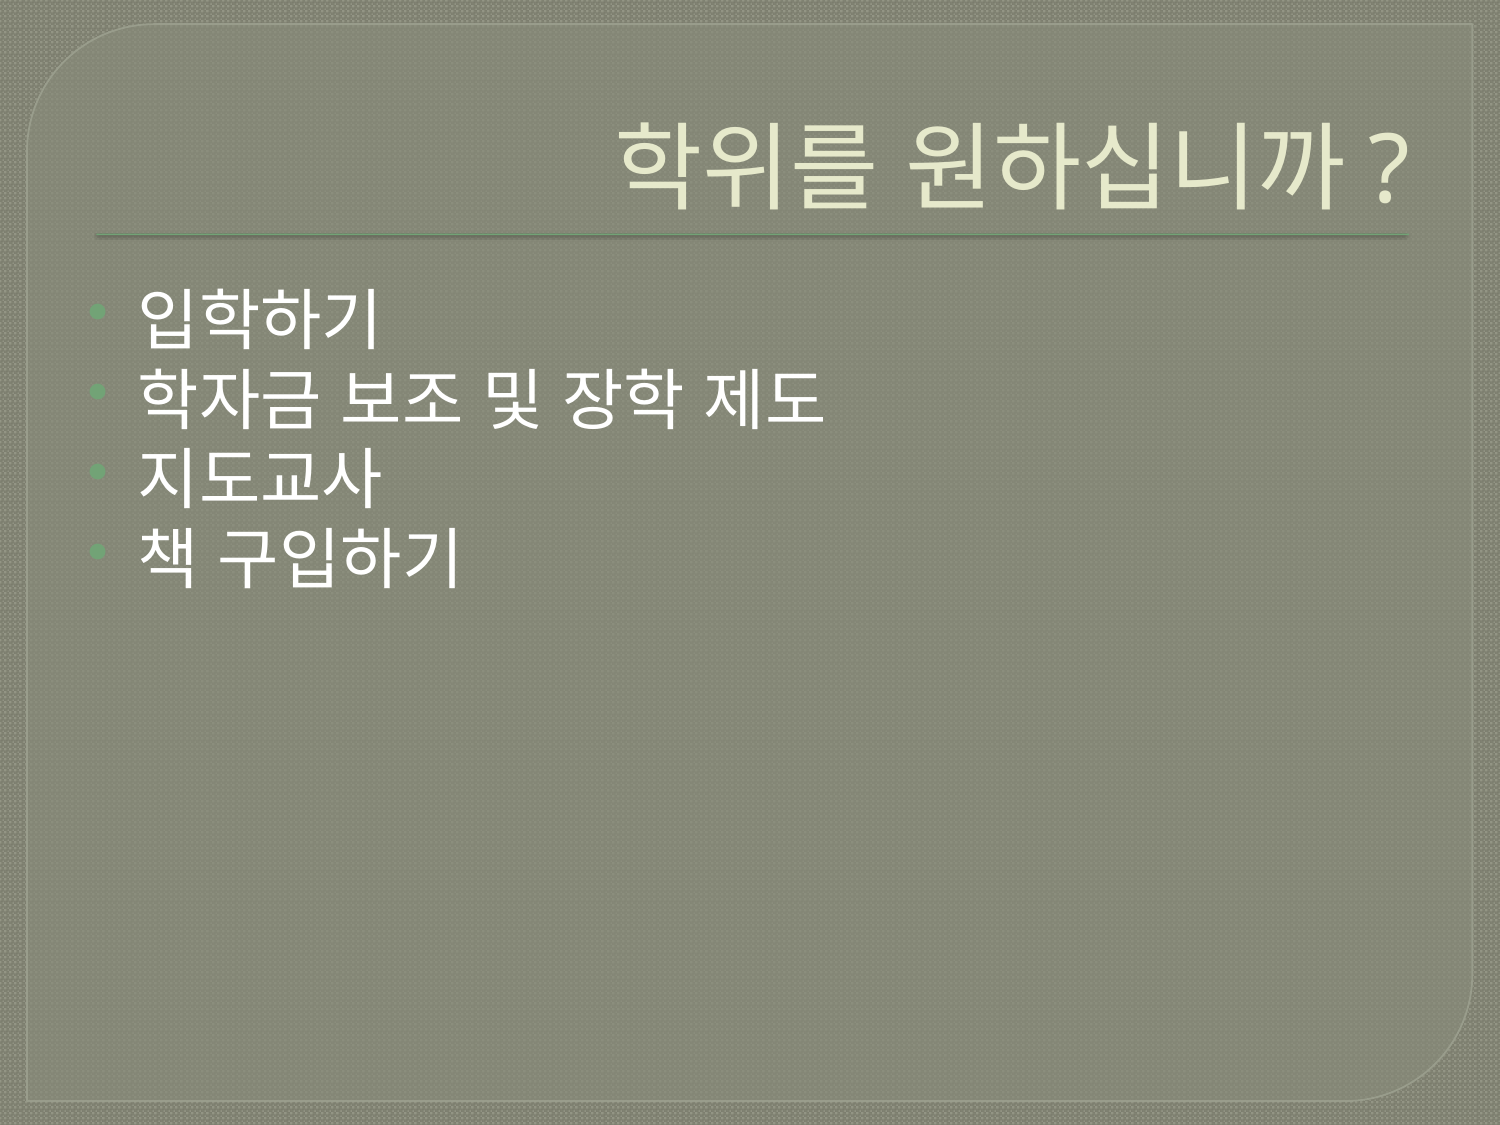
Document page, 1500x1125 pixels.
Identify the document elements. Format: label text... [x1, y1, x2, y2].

list 입학하기 학자금 보조 및 장학 제도 지도교사 책 구입하기 [75, 270, 1425, 1013]
title 학위를 원하십니까? [75, 41, 1425, 230]
